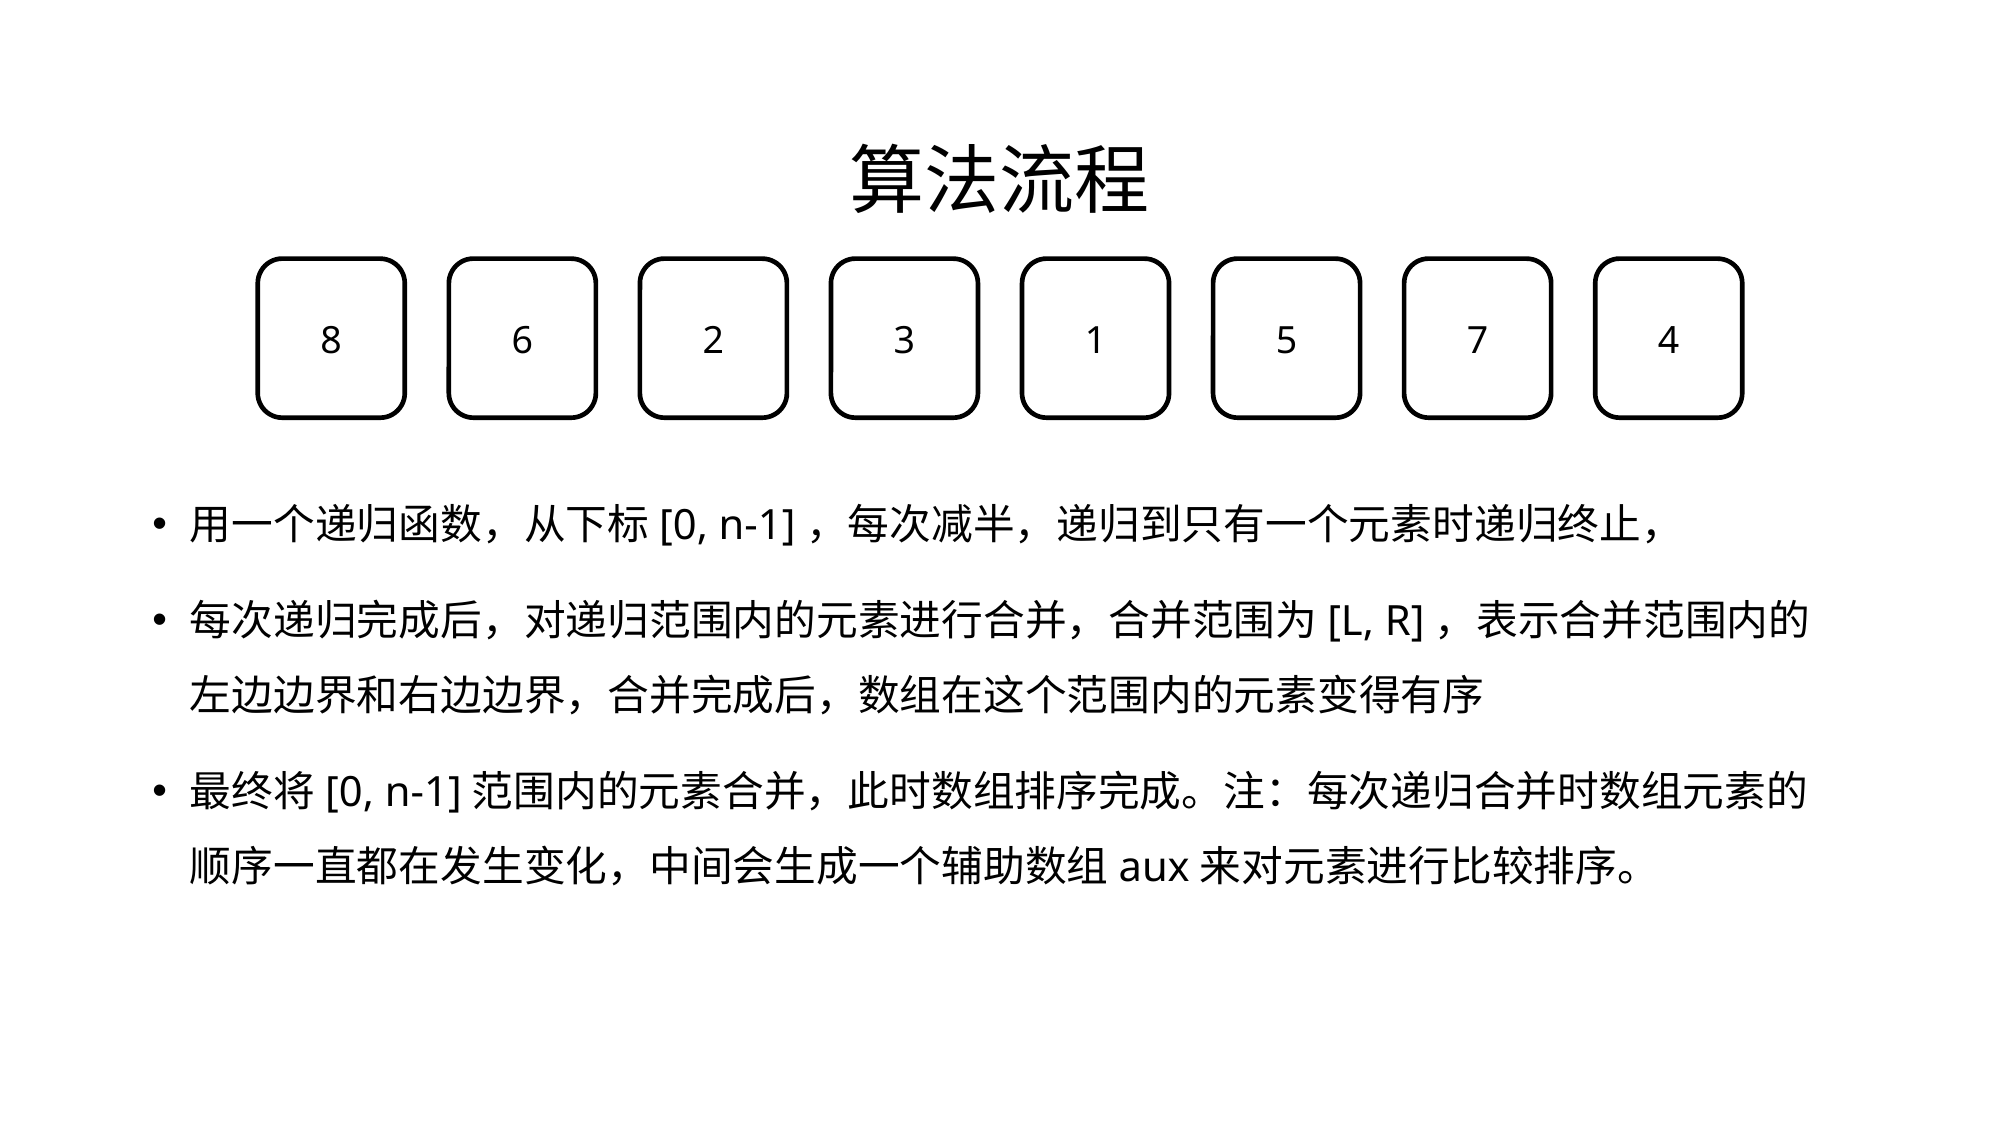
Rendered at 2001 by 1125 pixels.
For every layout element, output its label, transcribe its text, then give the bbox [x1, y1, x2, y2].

list 用一个递归函数，从下标[0, n-1]，每次减半，递归到只有一个元素时递归终止， 每次递归完成后，对递归范围内的元素进行合并，合并范围为[L, R]，表示合并范围内的左边边界和右边边界，合并完成后，数组在这个范围内的元素变得有序 最终将[0, n-1]范围内的元素合并，此时数组排序完成。注：每次递归合并时数组元素的顺序一直都在发生变化，中间会生成一个辅助数组aux来对元素进行比较排序。 [137, 465, 1863, 1066]
text_box 1 [1020, 257, 1171, 419]
text_box 7 [1403, 257, 1553, 419]
text_box 4 [1594, 257, 1744, 419]
text_box 3 [829, 257, 979, 419]
text_box 5 [1212, 257, 1362, 419]
text_box 2 [638, 257, 788, 419]
text_box 8 [256, 257, 406, 419]
title 算法流程 [137, 59, 1863, 278]
text_box 6 [447, 257, 597, 419]
